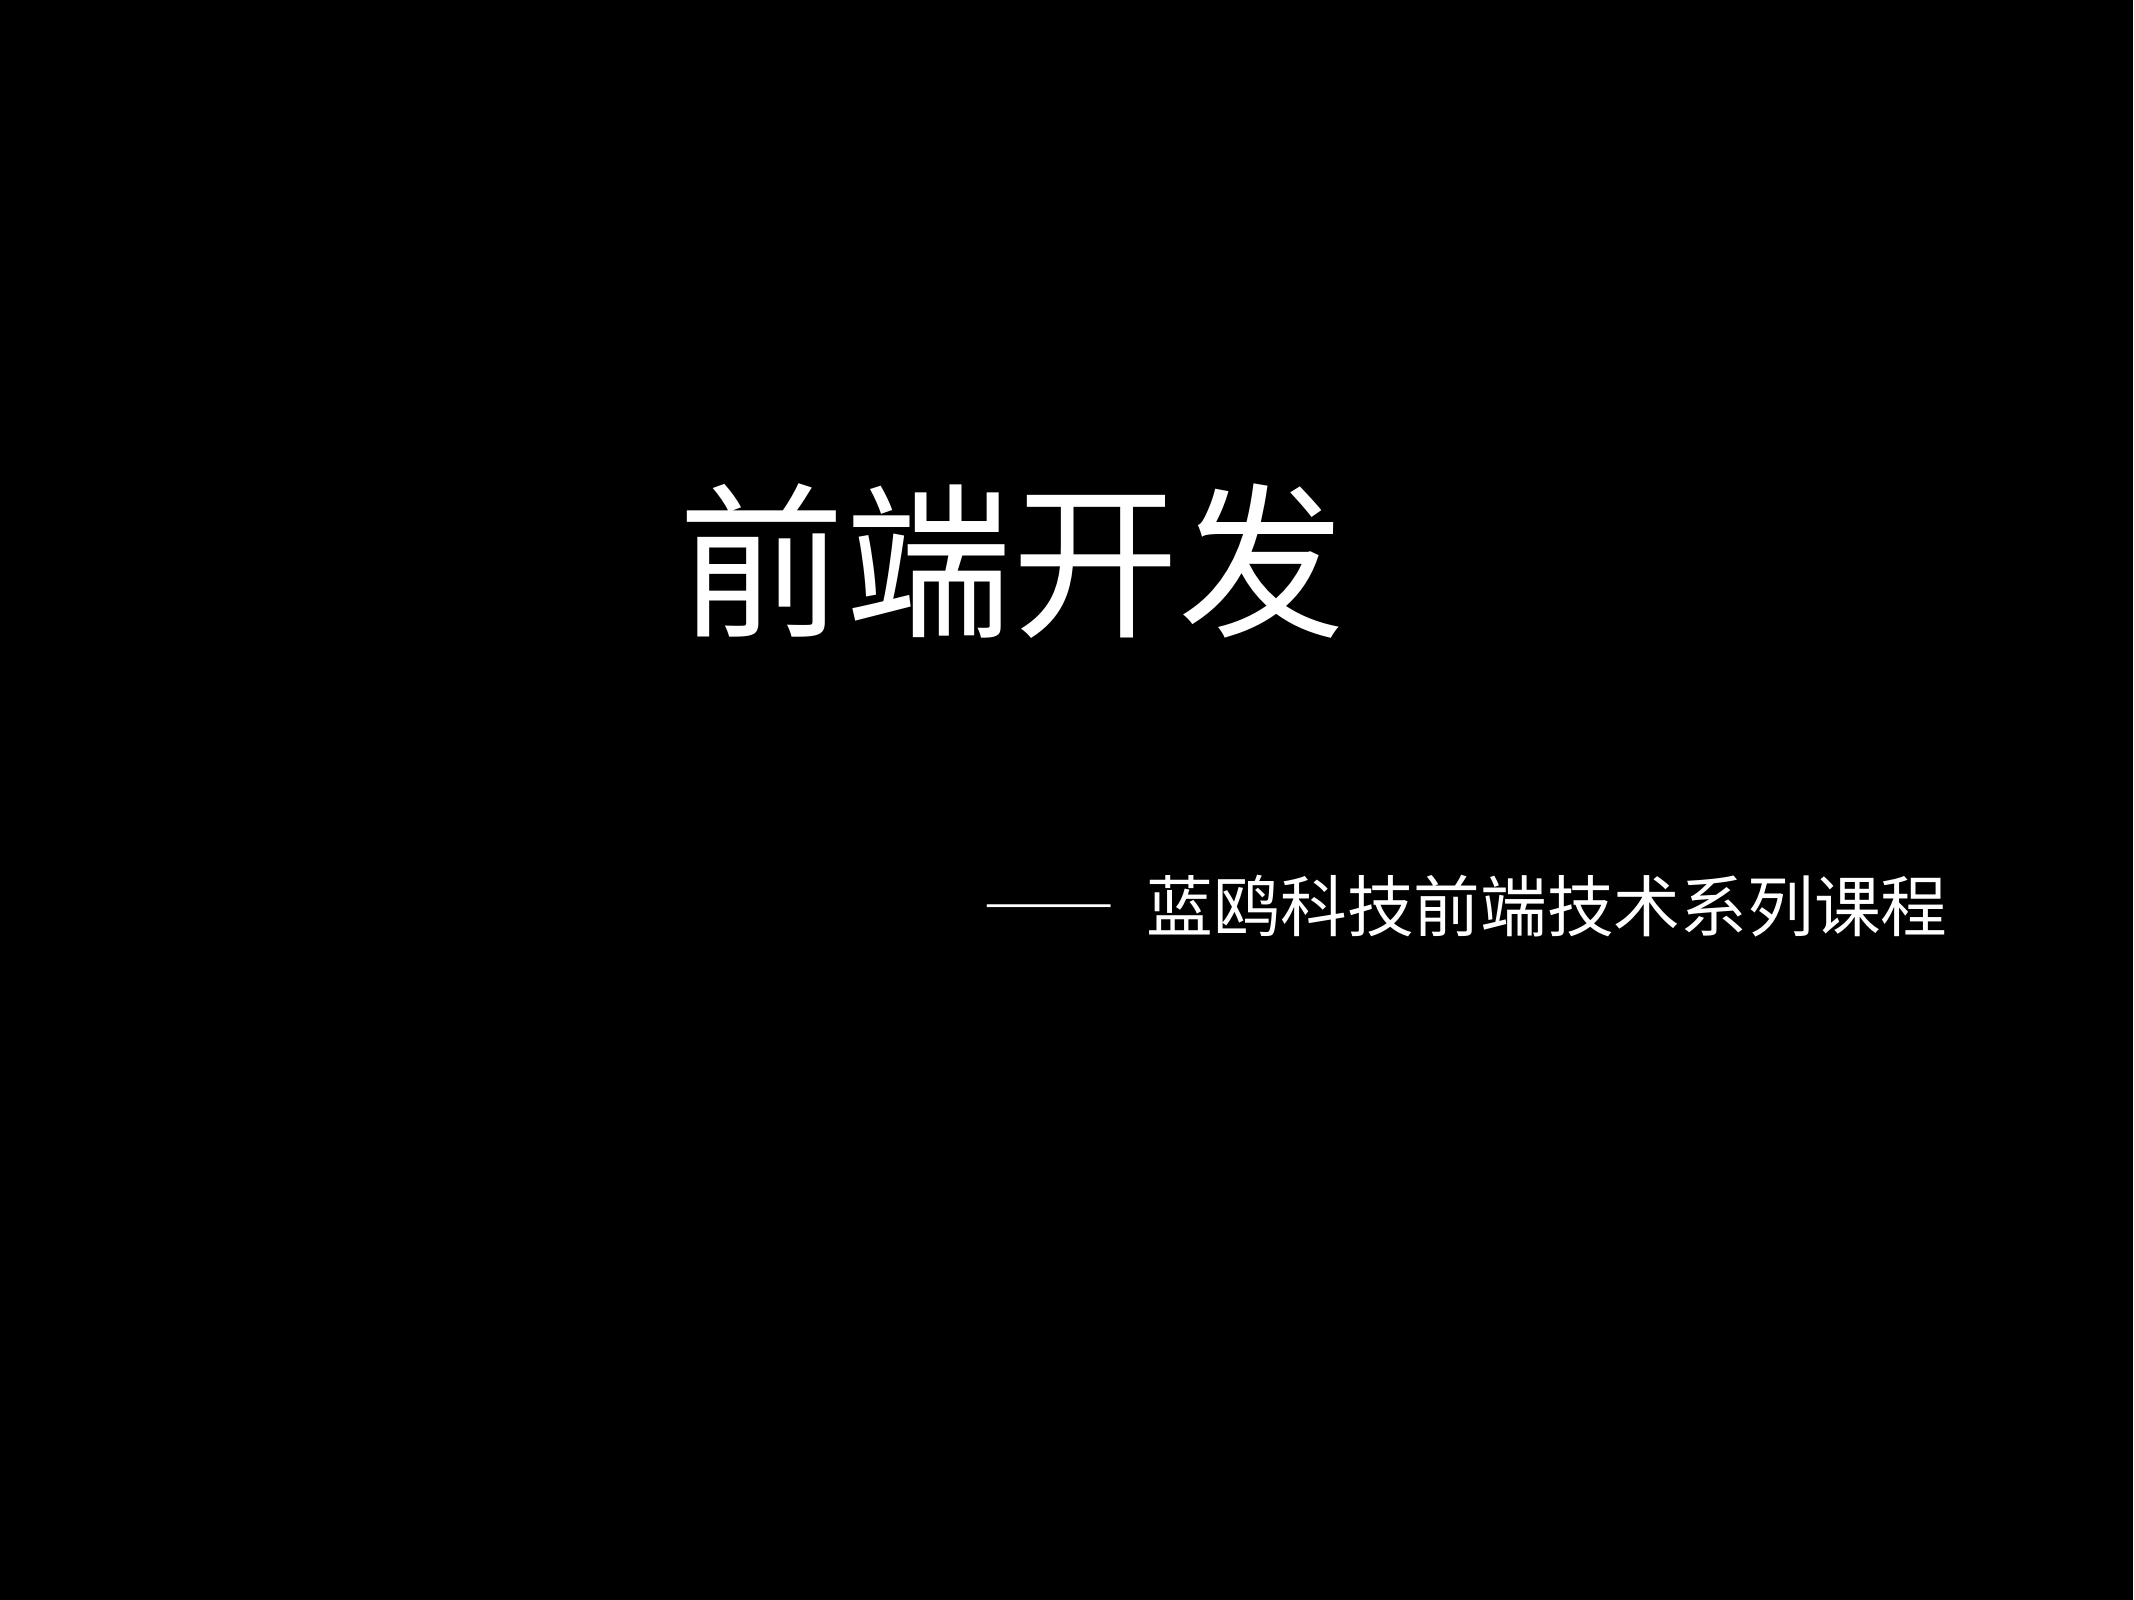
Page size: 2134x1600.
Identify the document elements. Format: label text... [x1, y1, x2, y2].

title 前端开发 [153, 328, 1872, 668]
subtitle —— 蓝鸥科技前端技术系列课程 [239, 855, 1957, 982]
